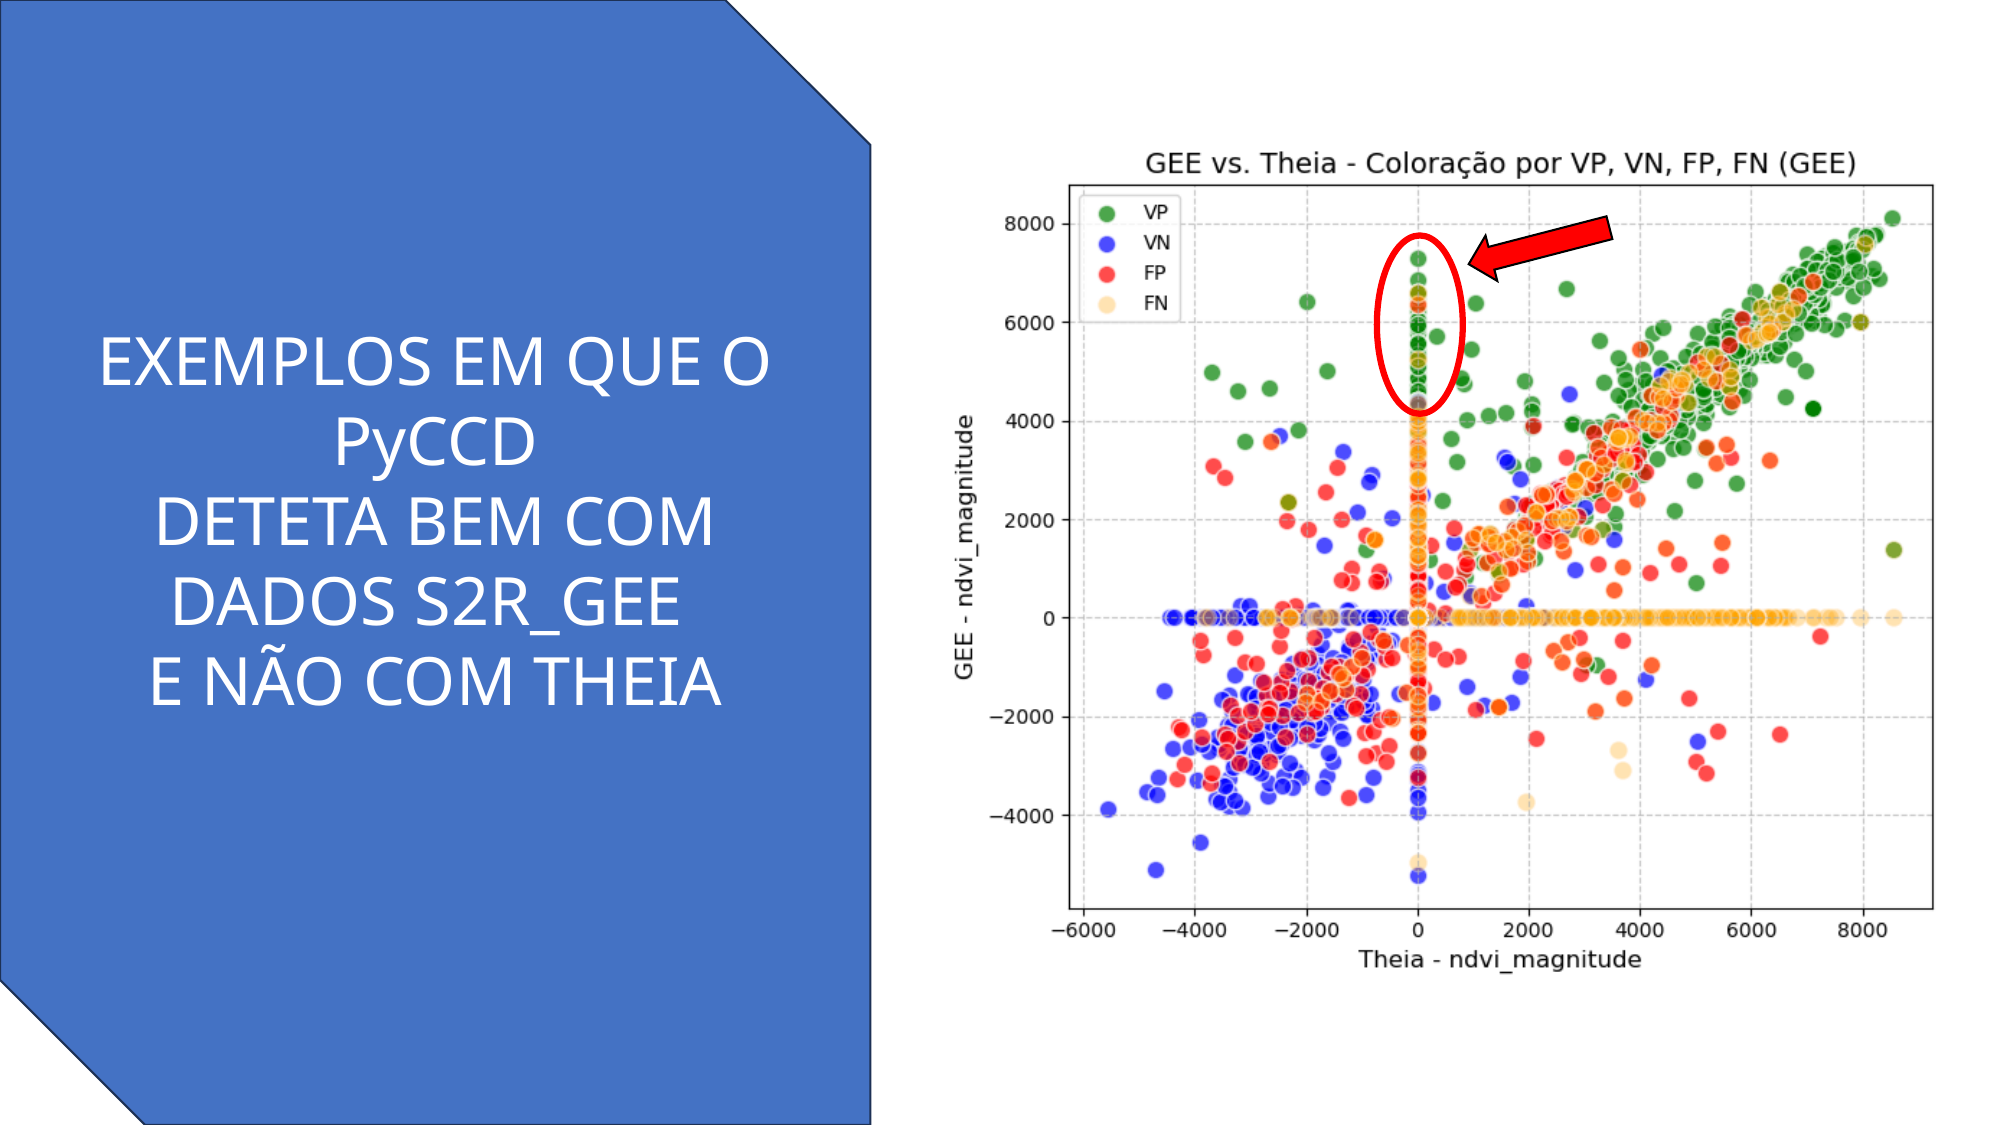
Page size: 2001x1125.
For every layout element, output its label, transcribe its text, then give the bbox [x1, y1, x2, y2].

text_box EXEMPLOS EM QUE O PyCCD DETETA BEM COM DADOS S2R_GEE E NÃO COM THEIA [46, 311, 824, 772]
text_box [0, 0, 872, 1125]
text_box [944, 130, 1954, 995]
